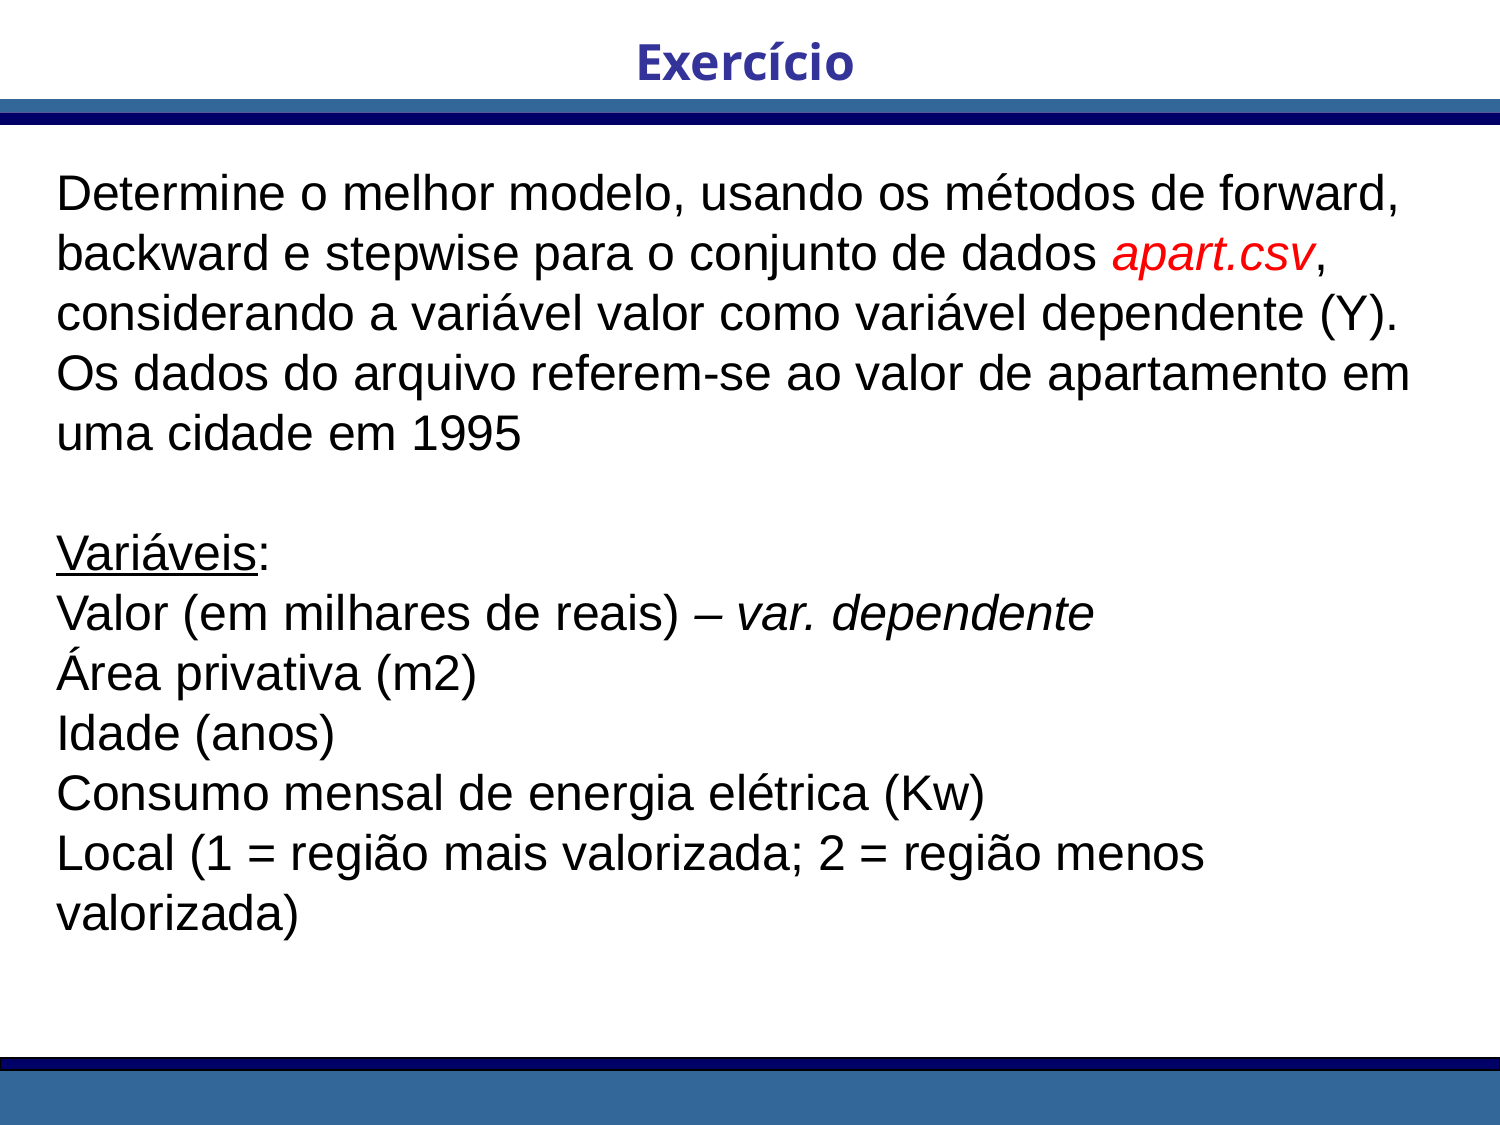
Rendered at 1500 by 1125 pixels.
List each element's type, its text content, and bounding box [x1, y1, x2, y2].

text_box Determine o melhor modelo, usando os métodos de forward, backward e stepwise para o conjunto de dados apart.csv, considerando a variável valor como variável dependente (Y). Os dados do arquivo referem-se ao valor de apartamento em uma cidade em 1995 Variáveis: Valor (em milhares de reais) – var. dependente Área privativa (m2) Idade (anos) Consumo mensal de energia elétrica (Kw) Local (1 = região mais valorizada; 2 = região menos valorizada) [41, 152, 1447, 948]
text_box Exercício [620, 23, 871, 99]
